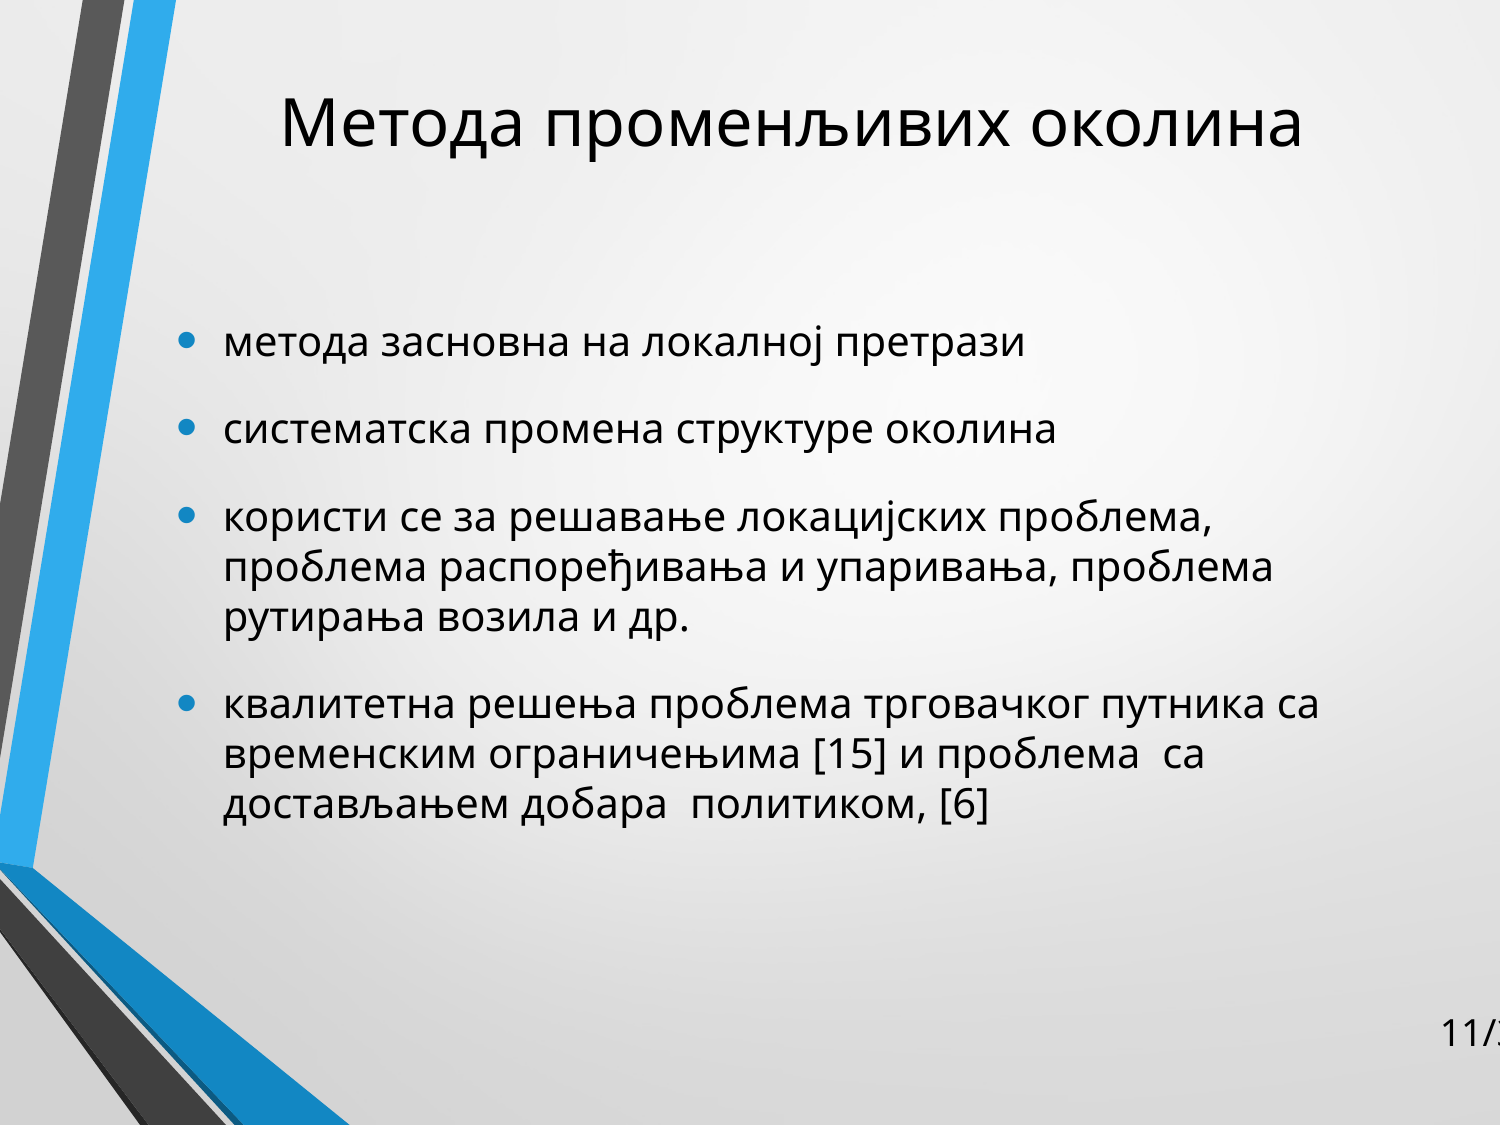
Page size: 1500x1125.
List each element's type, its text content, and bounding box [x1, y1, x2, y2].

title Метода променљивих околина [161, 0, 1425, 240]
